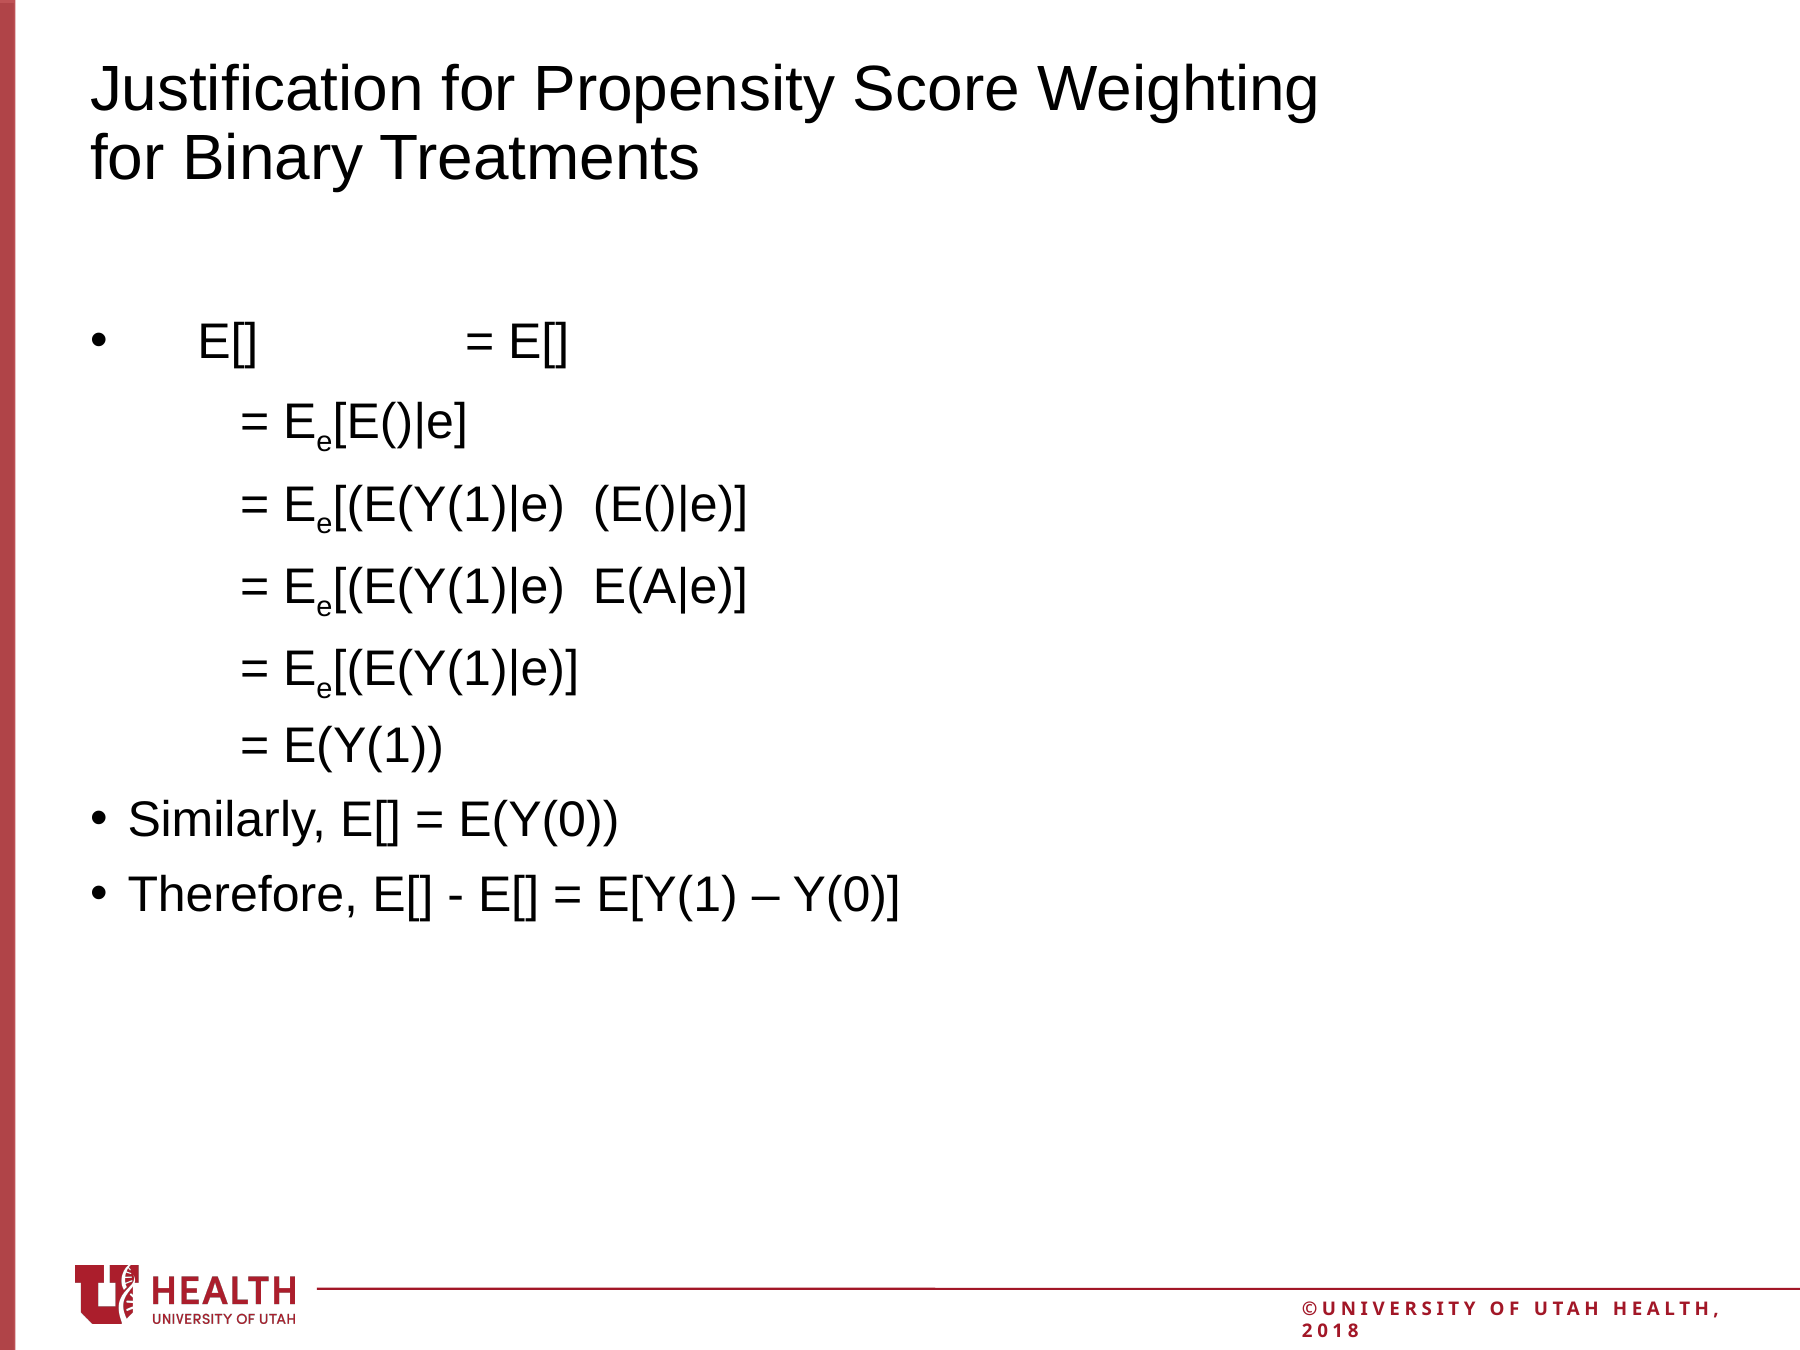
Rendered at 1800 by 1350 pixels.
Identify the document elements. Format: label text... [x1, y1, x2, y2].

picture [75, 1265, 295, 1324]
title Justification for Propensity Score Weighting for Binary Treatments [90, 54, 1710, 195]
